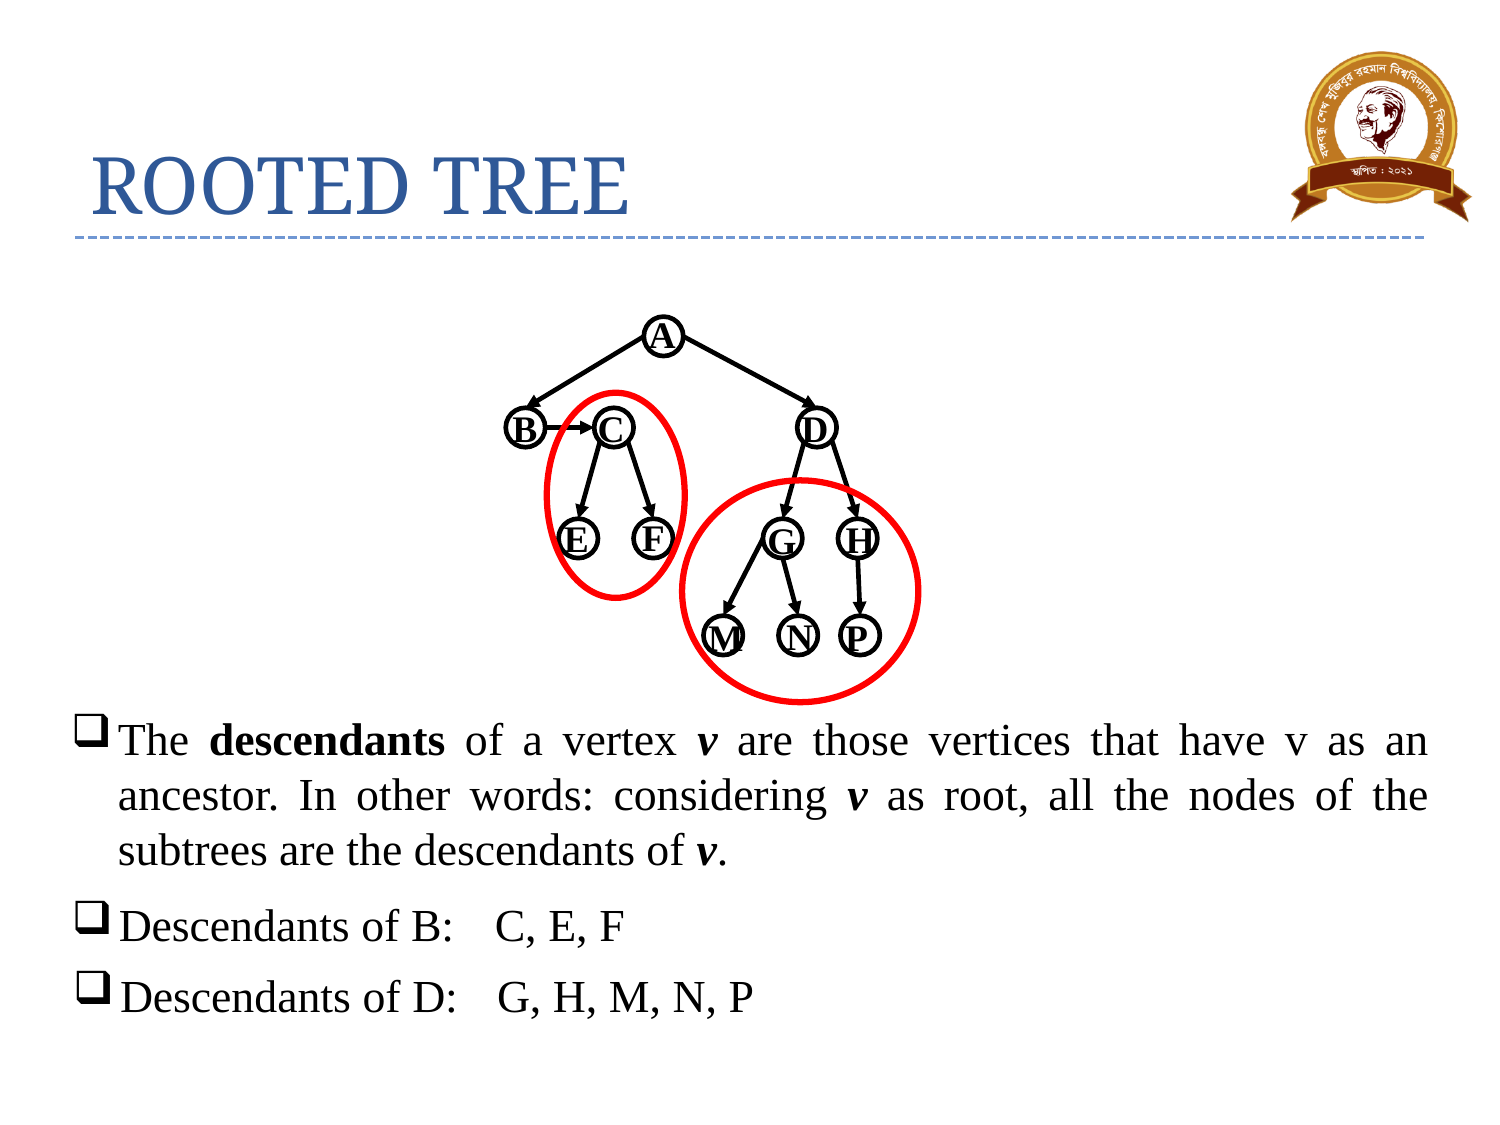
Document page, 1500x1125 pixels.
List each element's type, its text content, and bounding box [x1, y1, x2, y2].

text_box The descendants of a vertex v are those vertices that have v as an ancestor. In other words: considering v as root, all the nodes of the subtrees are the descendants of v. [56, 702, 1444, 882]
text_box A [633, 303, 691, 364]
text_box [722, 538, 764, 616]
text_box H [883, 508, 891, 515]
picture [1425, 48, 1475, 225]
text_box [831, 441, 858, 519]
text_box D [786, 397, 847, 457]
text_box [544, 402, 688, 601]
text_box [525, 336, 645, 408]
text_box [854, 561, 863, 620]
text_box G, H, M, N, P [482, 959, 770, 1029]
text_box F [669, 514, 687, 567]
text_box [683, 336, 818, 408]
title ROOTED TREE [75, 0, 1425, 238]
text_box B [497, 397, 558, 457]
text_box M [693, 645, 709, 667]
text_box E [549, 536, 563, 568]
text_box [578, 441, 601, 519]
text_box C, E, F [479, 888, 640, 959]
text_box Descendants of B: [57, 888, 470, 959]
text_box Descendants of D: [58, 959, 474, 1029]
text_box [627, 441, 654, 519]
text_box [857, 557, 861, 616]
text_box [679, 478, 921, 705]
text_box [782, 557, 799, 616]
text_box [782, 441, 805, 519]
